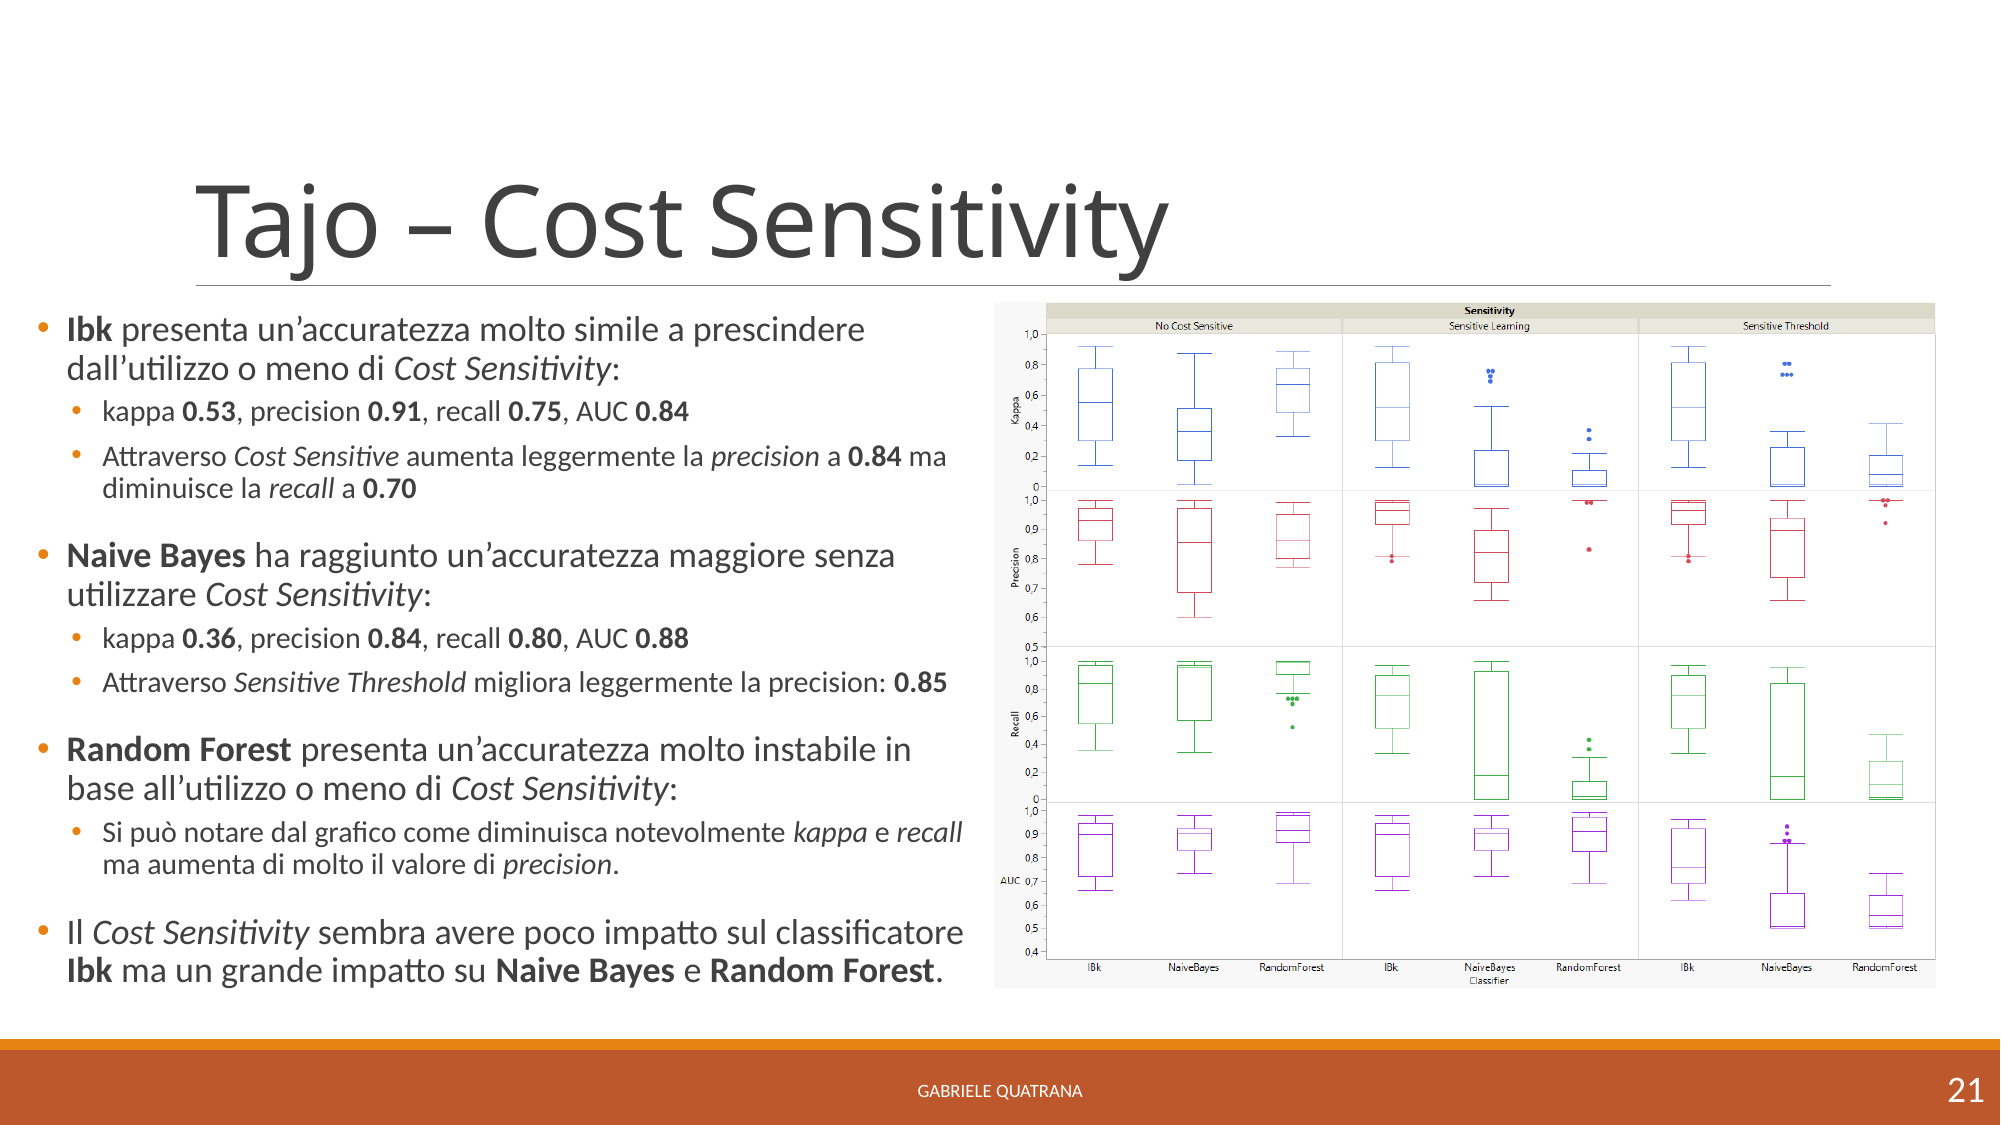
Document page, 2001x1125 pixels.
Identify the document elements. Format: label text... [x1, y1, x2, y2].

list Ibk presenta un’accuratezza molto simile a prescindere dall’utilizzo o meno di Cost Sensitivity: kappa 0.53, precision 0.91, recall 0.75, AUC 0.84 Attraverso Cost Sensitive aumenta leggermente la precision a 0.84 ma diminuisce la recall a 0.70 Naive Bayes ha raggiunto un’accuratezza maggiore senza utilizzare Cost Sensitivity: kappa 0.36, precision 0.84, recall 0.80, AUC 0.88 Attraverso Sensitive Threshold migliora leggermente la precision: 0.85 Random Forest presenta un’accuratezza molto instabile in base all’utilizzo o meno di Cost Sensitivity: Si può notare dal grafico come diminuisca notevolmente kappa e recall ma aumenta di molto il valore di precision. Il Cost Sensitivity sembra avere poco impatto sul classificatore Ibk ma un grande impatto su Naive Bayes e Random Forest. [37, 302, 972, 1012]
picture [993, 302, 1936, 990]
footer Gabriele Quatrana [604, 1059, 1396, 1120]
slide_number 21 [1784, 1049, 2000, 1125]
title Tajo – Cost Sensitivity [180, 47, 1830, 285]
